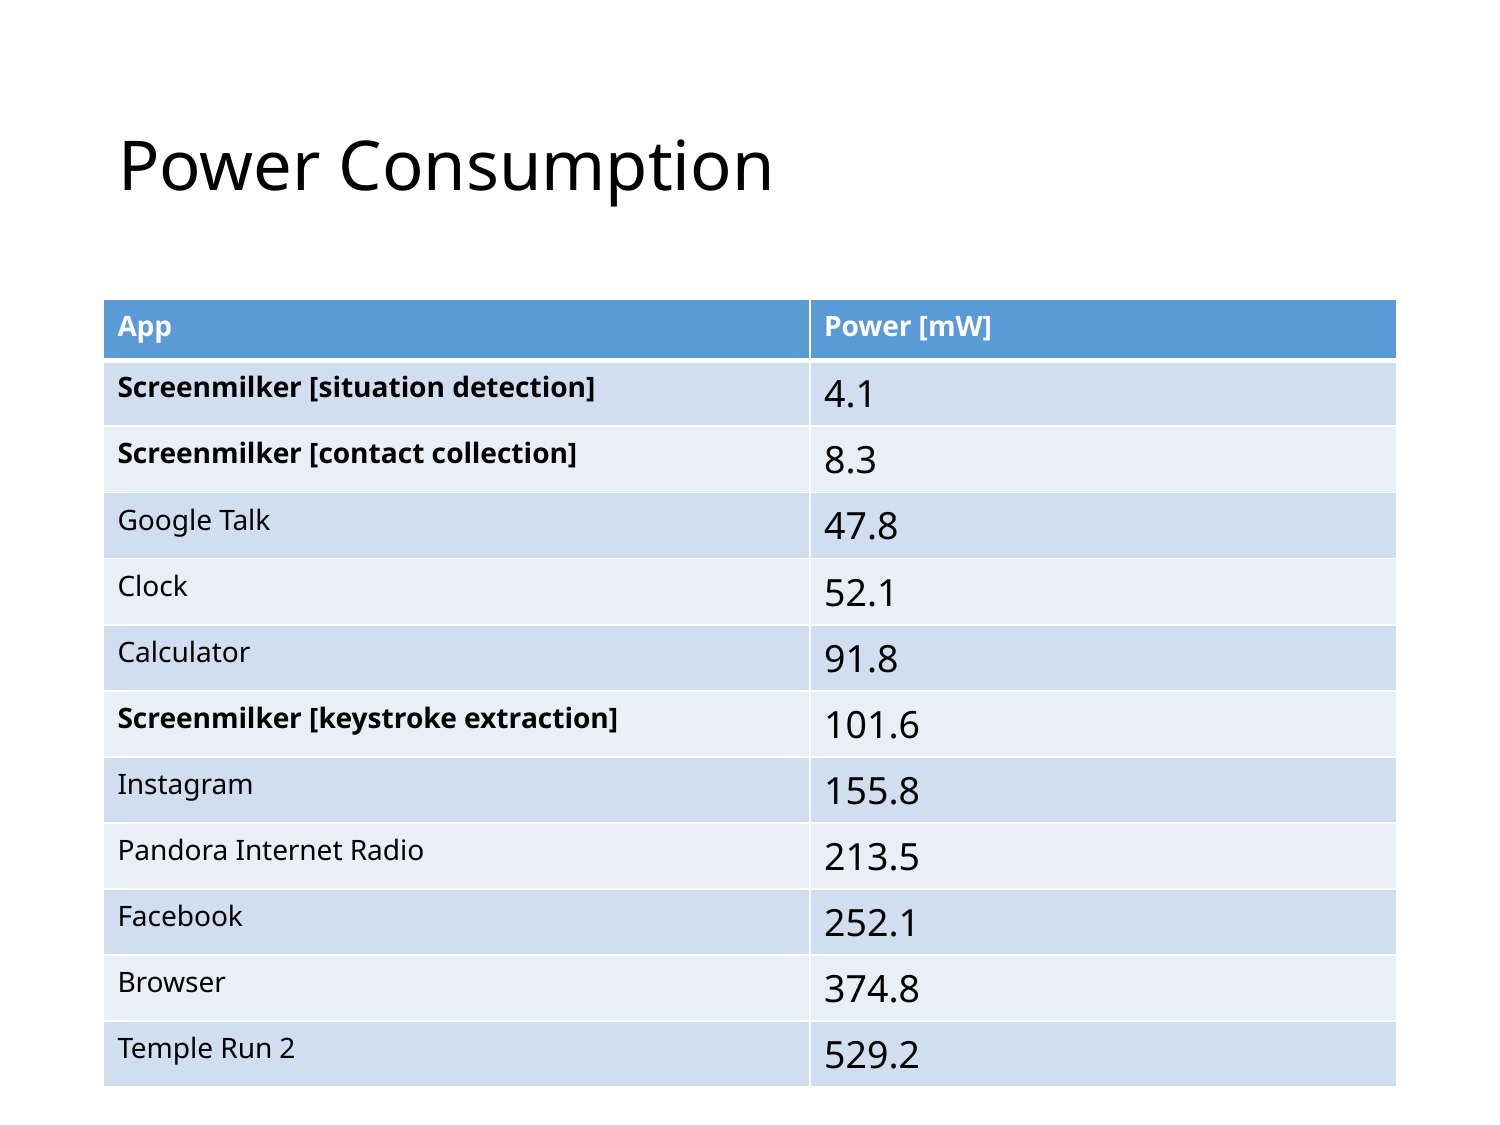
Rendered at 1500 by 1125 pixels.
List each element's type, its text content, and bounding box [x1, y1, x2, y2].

table_cell 374.8 [811, 956, 1396, 1020]
table_cell 529.2 [811, 1022, 1396, 1086]
table_cell Screenmilker [contact collection] [104, 427, 809, 492]
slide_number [103, 1042, 441, 1103]
footer Screenmilker [496, 1042, 1004, 1103]
table_cell 213.5 [811, 824, 1396, 888]
table_cell 4.1 [811, 363, 1396, 425]
table_cell Clock [104, 559, 809, 624]
table_header App [104, 300, 809, 358]
table_cell Screenmilker [keystroke extraction] [104, 692, 809, 756]
table_cell 52.1 [811, 559, 1396, 624]
table_cell Calculator [104, 626, 809, 690]
slide_number 26 [1059, 1042, 1397, 1103]
table_cell 91.8 [811, 626, 1396, 690]
table_cell Browser [104, 956, 809, 1020]
title Power Consumption [103, 59, 1397, 278]
table_cell Google Talk [104, 493, 809, 558]
table_cell Pandora Internet Radio [104, 824, 809, 888]
table_cell Screenmilker [situation detection] [104, 363, 809, 425]
table_header Power [mW] [811, 300, 1396, 358]
table_cell 252.1 [811, 890, 1396, 954]
table_cell Temple Run 2 [104, 1022, 809, 1086]
table_cell 47.8 [811, 493, 1396, 558]
table_cell 155.8 [811, 758, 1396, 822]
table_cell 8.3 [811, 427, 1396, 492]
table_cell Facebook [104, 890, 809, 954]
table_cell Instagram [104, 758, 809, 822]
table_cell 101.6 [811, 692, 1396, 756]
